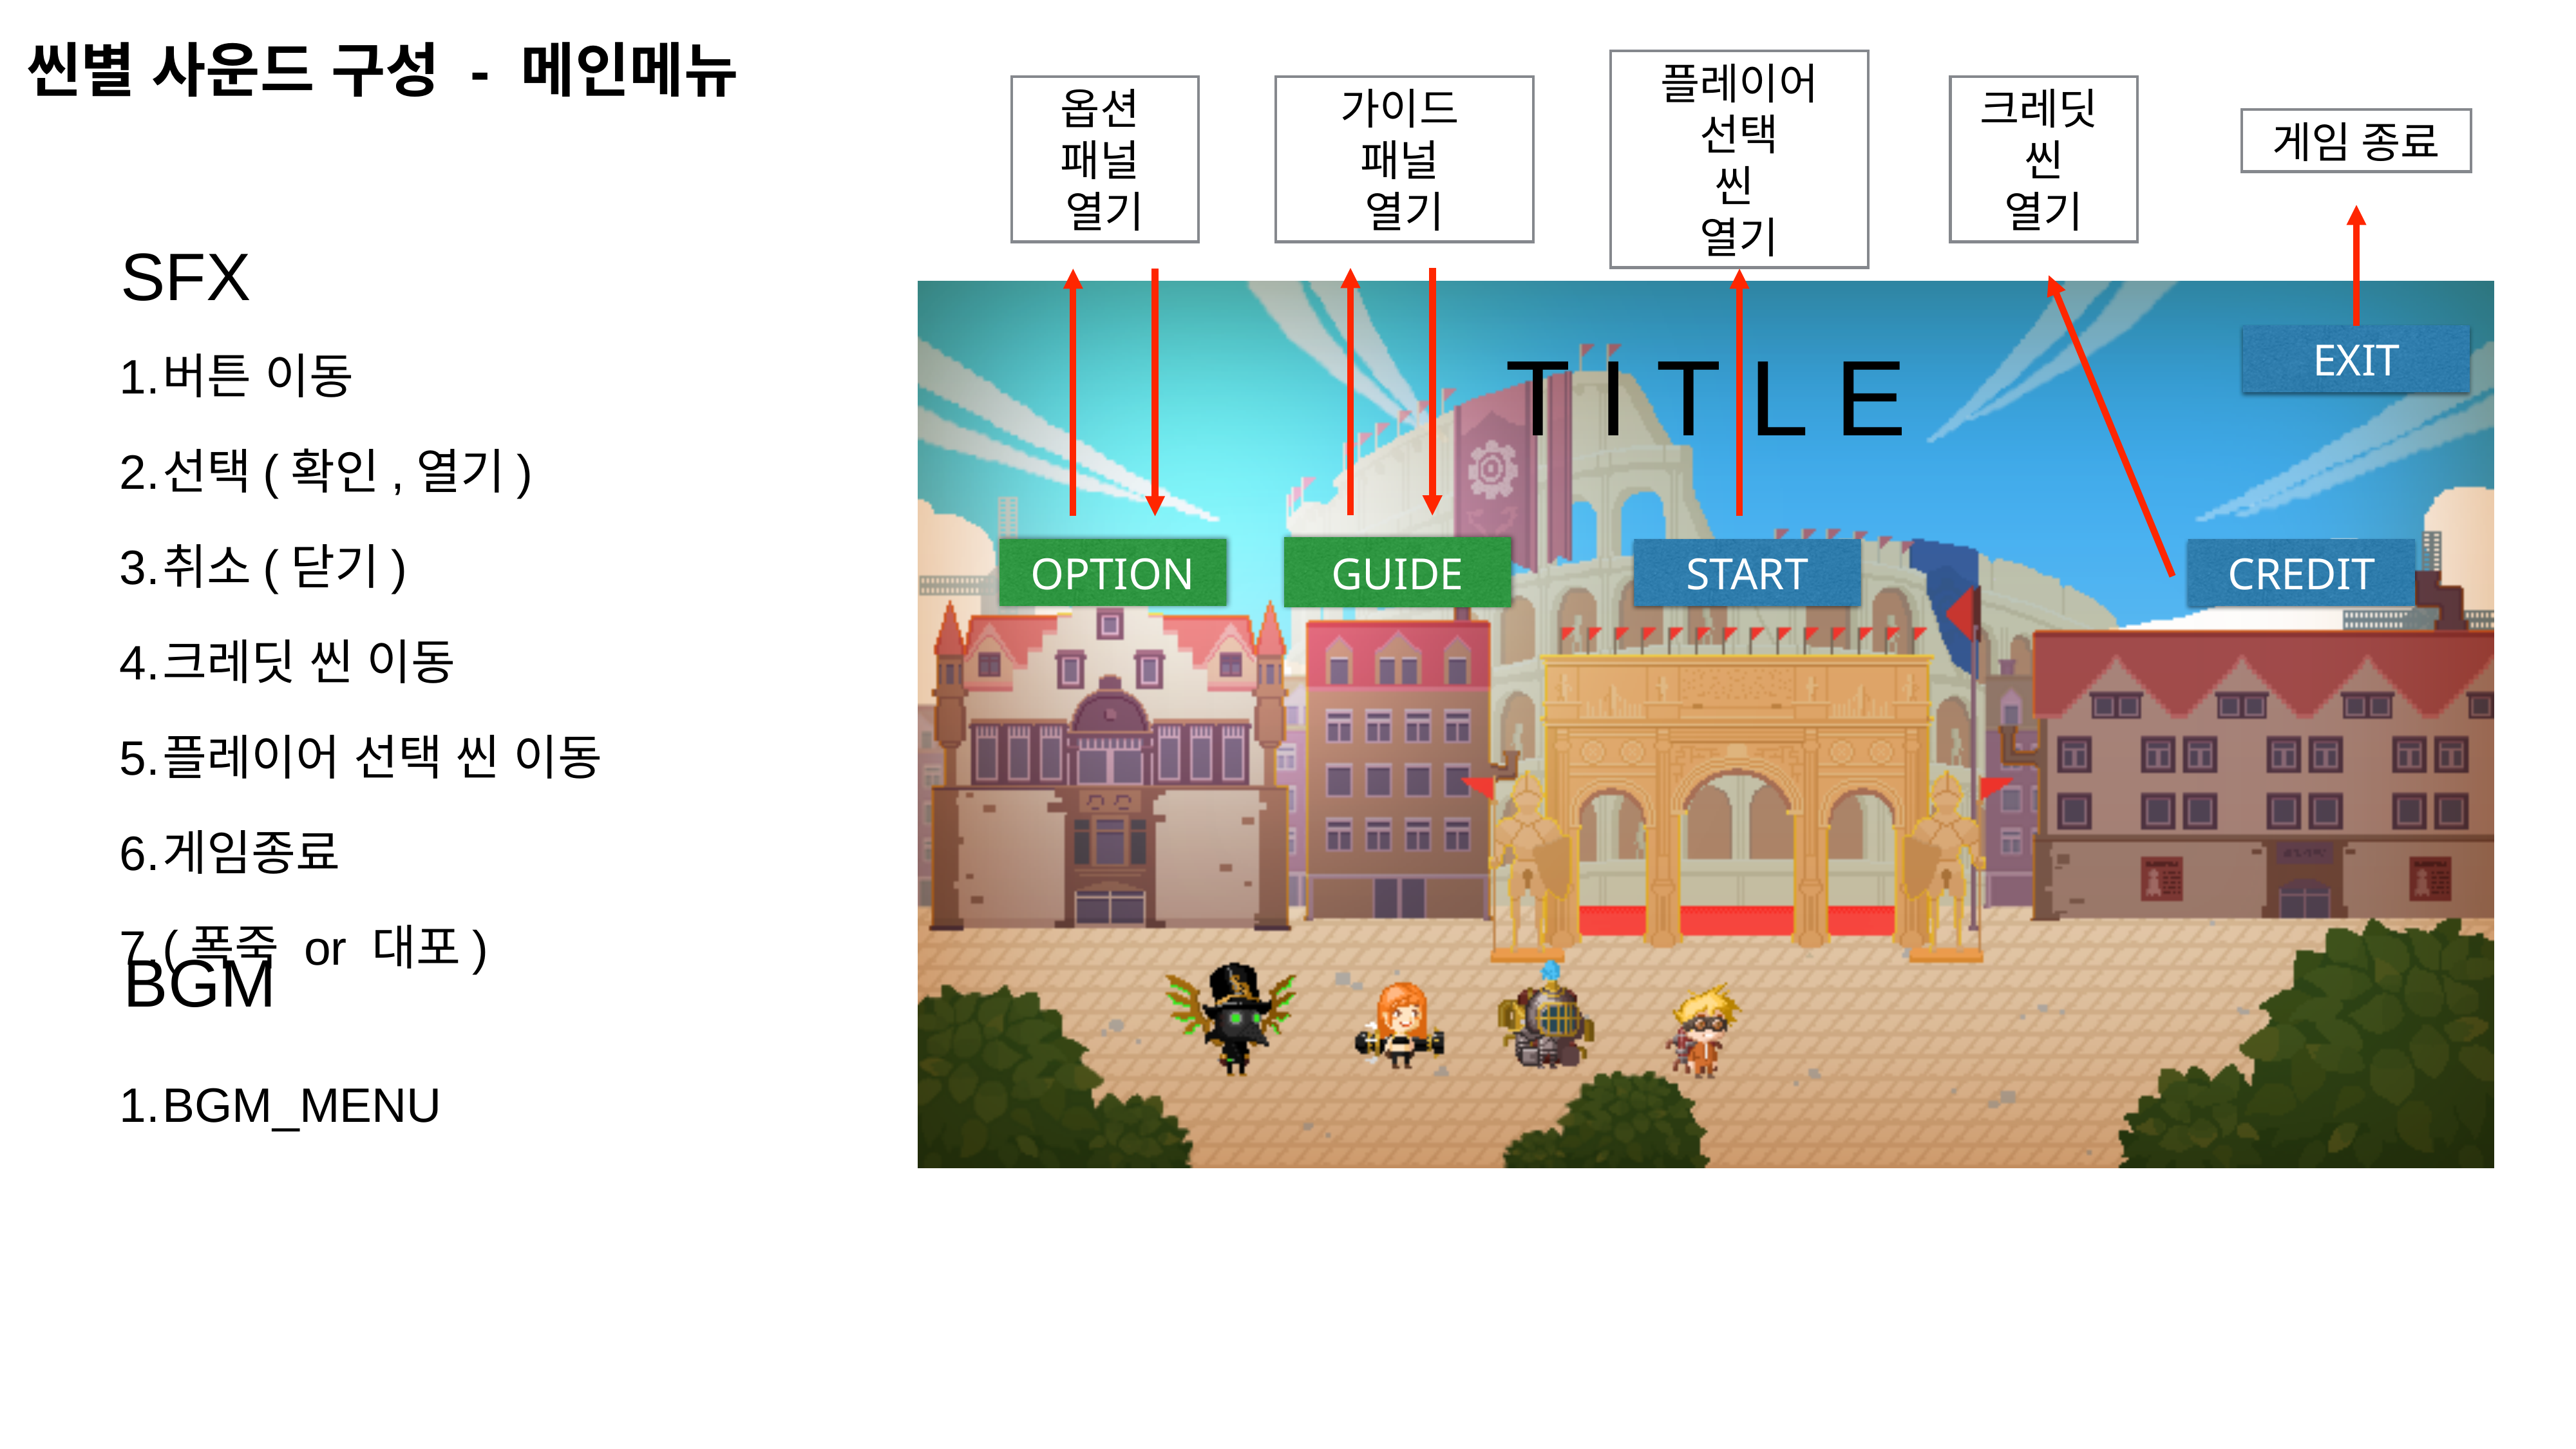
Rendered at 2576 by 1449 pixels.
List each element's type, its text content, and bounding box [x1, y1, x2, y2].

text_box 플레이어 선택 씬 열기 [1610, 51, 1869, 268]
text_box [2352, 205, 2361, 276]
text_box BGM_MENU [113, 1031, 651, 1137]
text_box 게임 종료 [2241, 109, 2472, 172]
picture [917, 281, 2494, 1168]
text_box SFX [115, 190, 303, 302]
text_box 가이드 패널 열기 [1275, 76, 1534, 242]
text_box 크레딧 씬 열기 [1950, 76, 2138, 242]
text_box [1350, 267, 1433, 516]
text_box BGM [118, 981, 305, 1026]
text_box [1073, 268, 1155, 516]
text_box [1736, 269, 1743, 276]
text_box 옵션 패널 열기 [1011, 76, 1199, 242]
text_box 버튼 이동 선택(확인,열기) 취소(닫기) 크레딧 씬 이동 플레이어 선택 씬 이동 게임종료 (폭죽 or 대포) [113, 302, 651, 981]
text_box 씬별 사운드 구성 - 메인메뉴 [21, 27, 744, 109]
